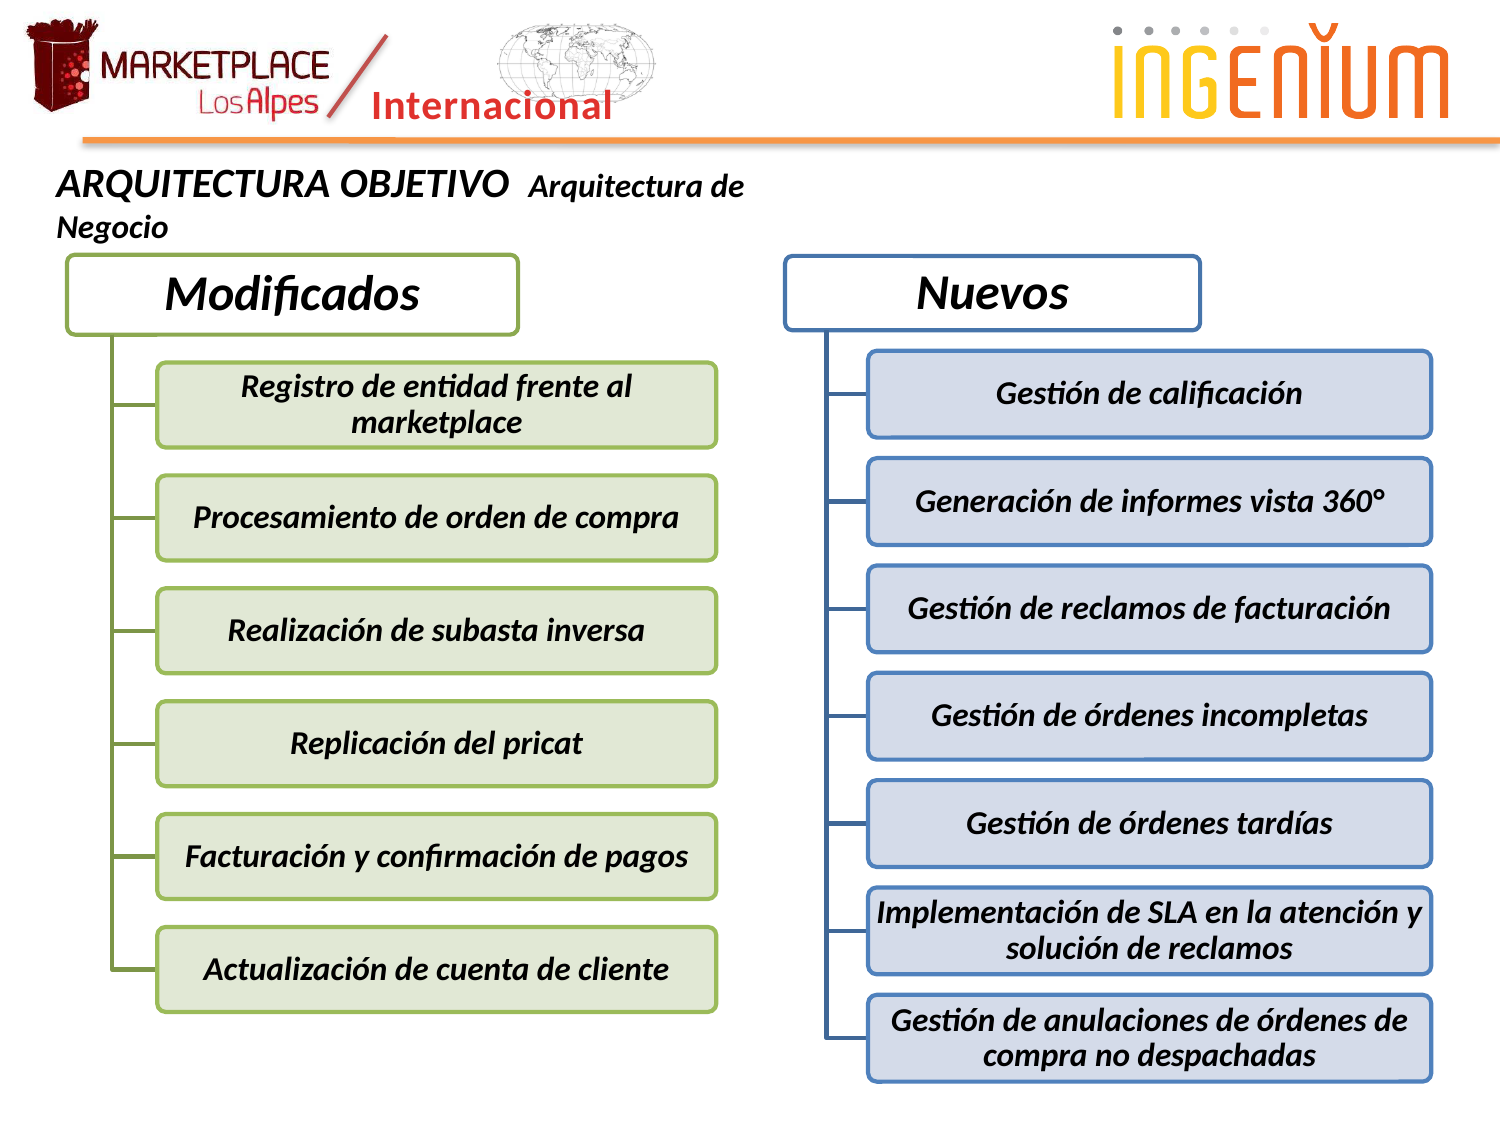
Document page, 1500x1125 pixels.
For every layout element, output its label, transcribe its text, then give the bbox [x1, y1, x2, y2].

text_box Arquitectura Objetivo Arquitectura de Negocio [41, 147, 834, 220]
picture [23, 11, 341, 127]
text_box Internacional [351, 70, 633, 136]
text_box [316, 46, 399, 106]
picture [497, 23, 657, 104]
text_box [66, 231, 717, 1036]
picture [1113, 23, 1462, 140]
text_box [783, 255, 1434, 1083]
